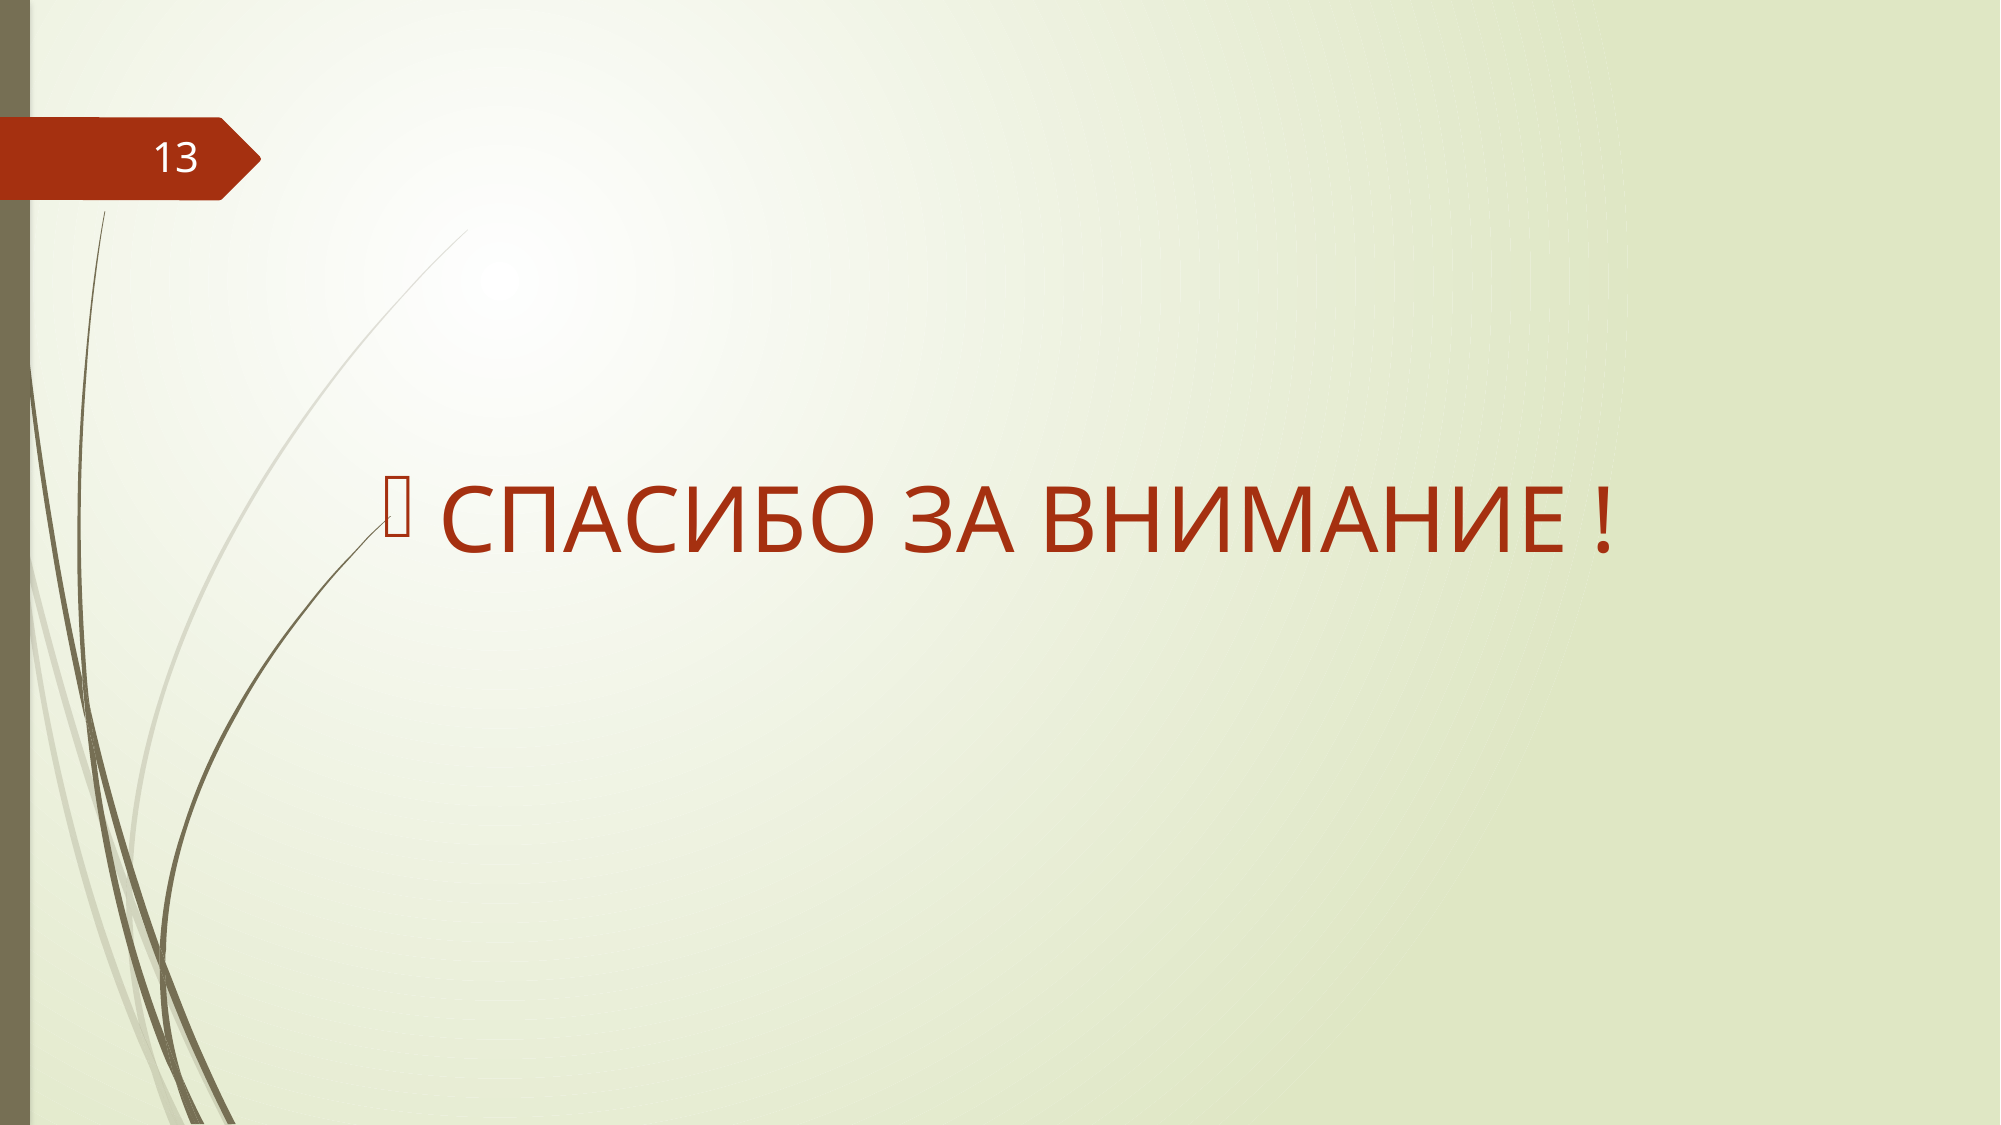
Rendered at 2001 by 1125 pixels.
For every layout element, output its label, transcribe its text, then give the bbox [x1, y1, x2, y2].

slide_number 13 [87, 129, 216, 190]
list СПАСИБО ЗА ВНИМАНИЕ ! [0, 0, 2000, 1041]
